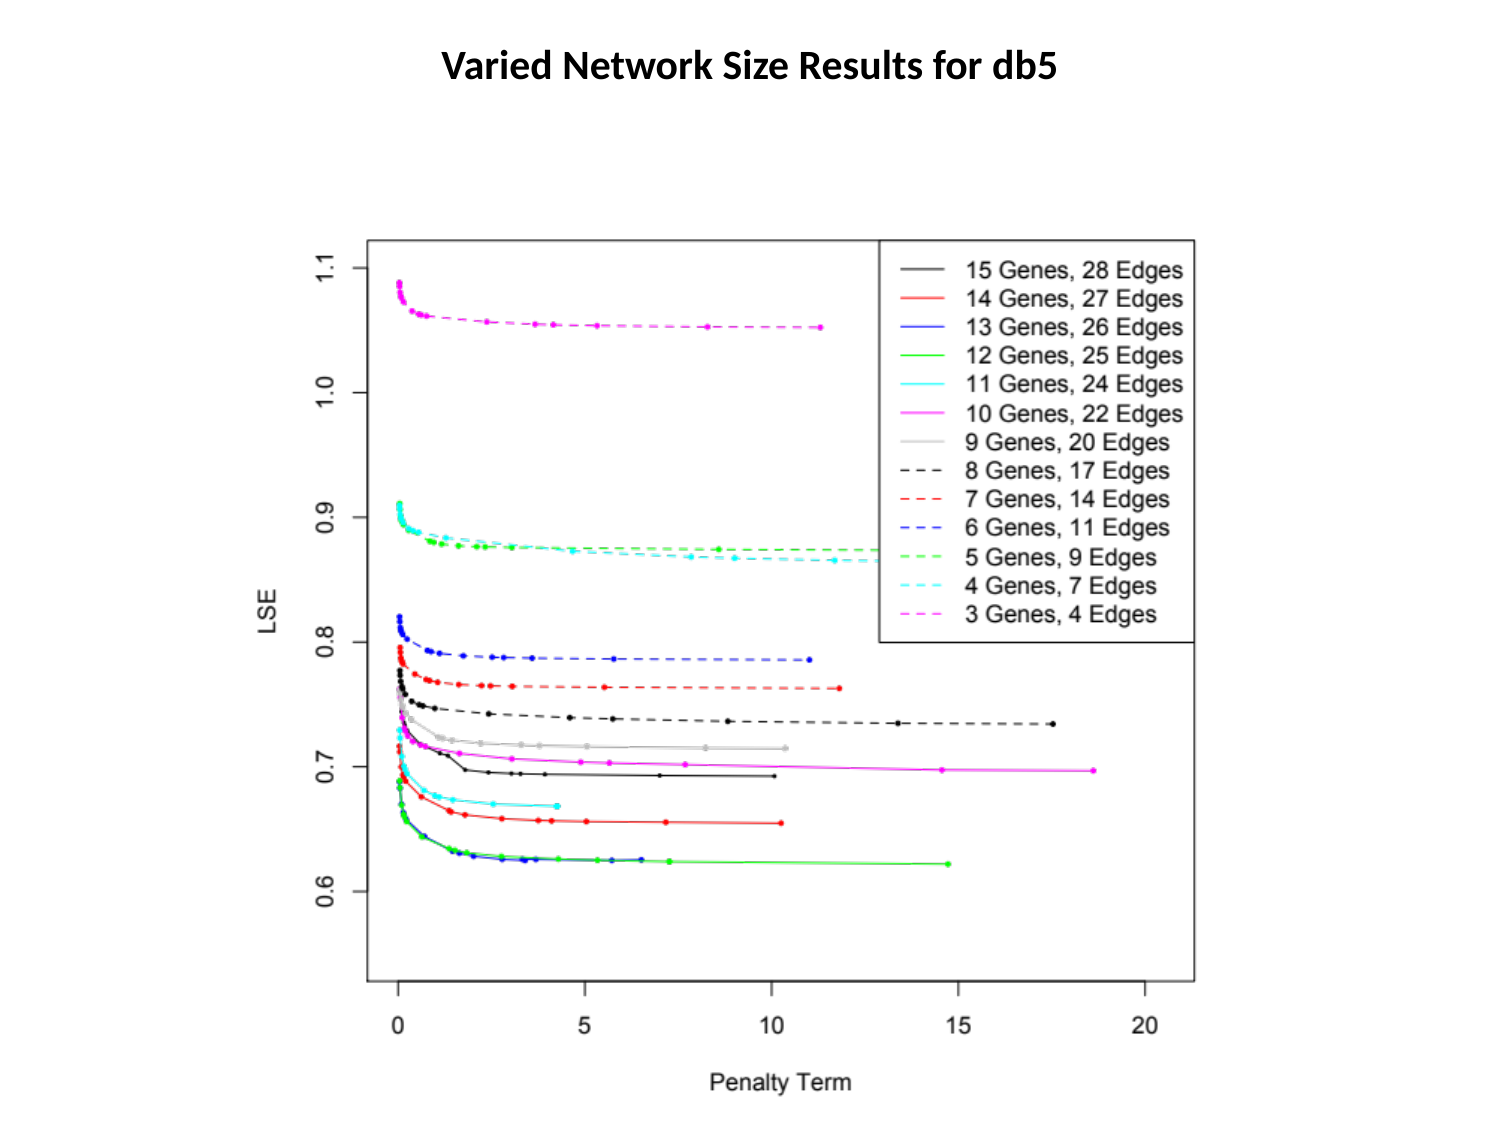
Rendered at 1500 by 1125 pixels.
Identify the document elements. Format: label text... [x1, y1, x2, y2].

title Varied Network Size Results for db5 [75, 4, 1425, 121]
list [0, 123, 1500, 1125]
